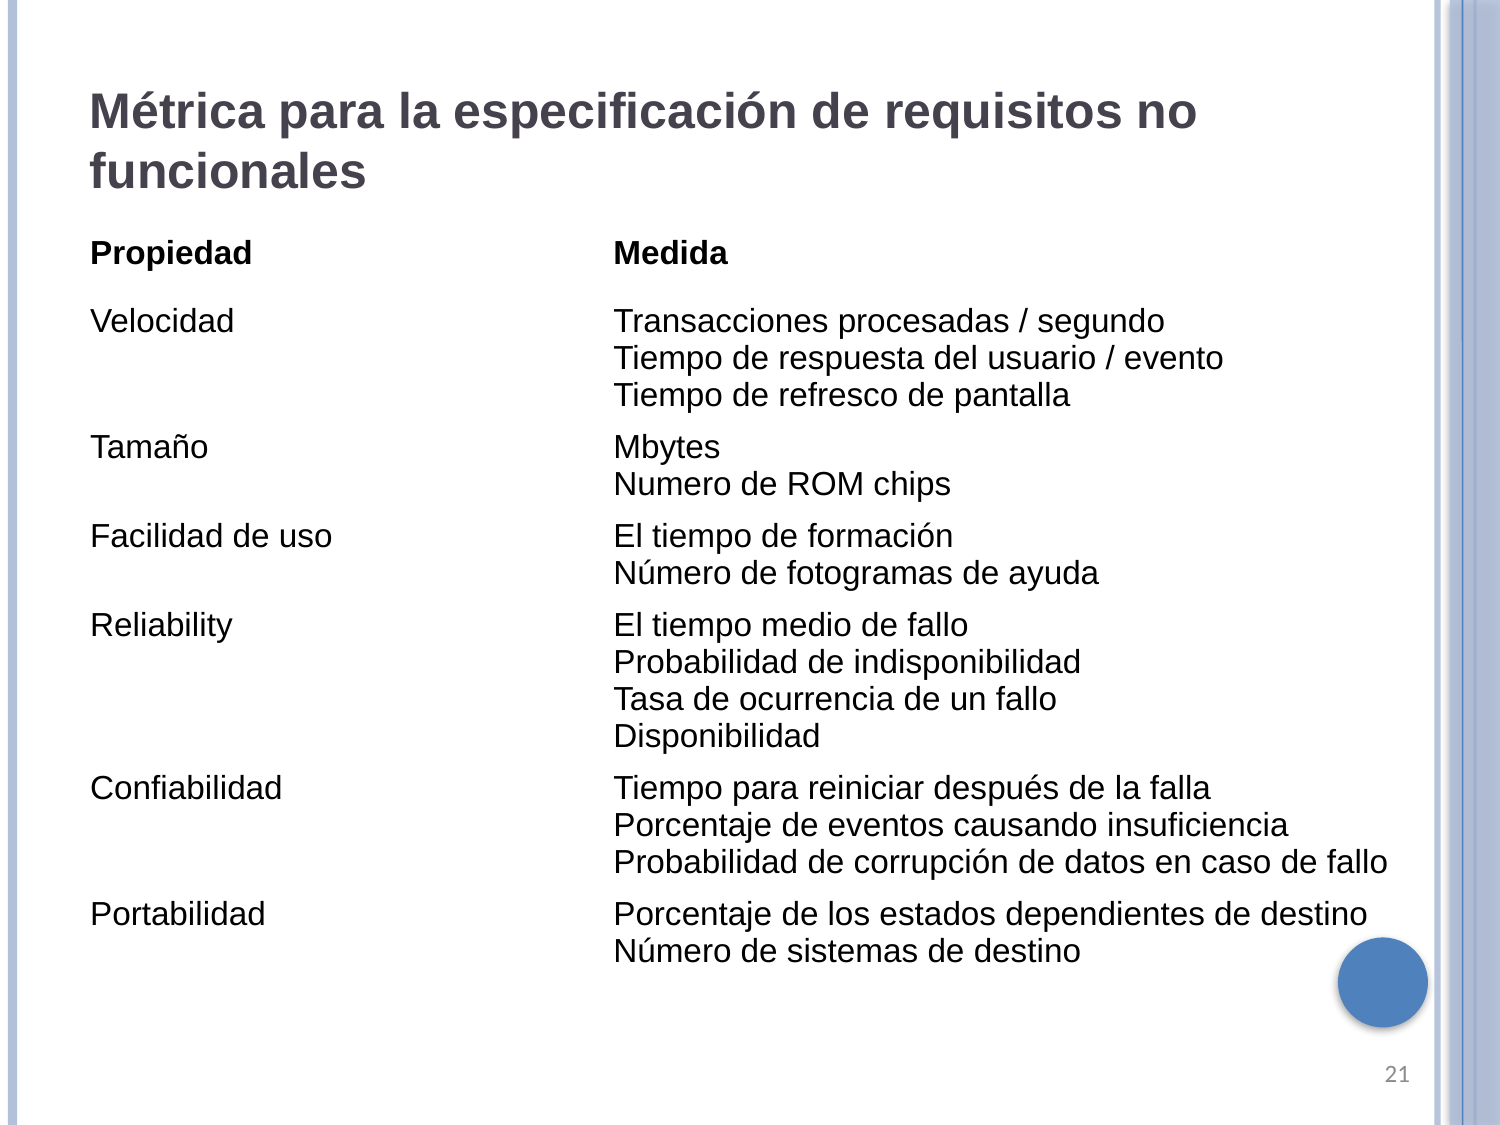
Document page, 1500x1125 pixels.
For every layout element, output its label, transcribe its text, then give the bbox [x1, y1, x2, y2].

table_cell Facilidad de uso [75, 510, 598, 599]
table_cell Reliability [75, 599, 598, 762]
table_cell El tiempo medio de fallo Probabilidad de indisponibilidad Tasa de ocurrencia de un fallo Disponibilidad [598, 599, 1425, 762]
text_box Métrica para la especificación de requisitos no funcionales [74, 45, 1272, 233]
table_header Medida [598, 228, 1425, 295]
table_cell Transacciones procesadas / segundo Tiempo de respuesta del usuario / evento Tiempo de refresco de pantalla [598, 295, 1425, 421]
table_cell Portabilidad [75, 888, 598, 977]
text_box 21 [1074, 1042, 1425, 1103]
table_header Propiedad [75, 228, 598, 295]
table_cell Tiempo para reiniciar después de la falla Porcentaje de eventos causando insuficiencia Probabilidad de corrupción de datos en caso de fallo [598, 762, 1425, 888]
table_cell Porcentaje de los estados dependientes de destino Número de sistemas de destino [598, 888, 1425, 977]
table_cell Velocidad [75, 295, 598, 421]
table_cell El tiempo de formación Número de fotogramas de ayuda [598, 510, 1425, 599]
table_cell Tamaño [75, 421, 598, 510]
table_cell Mbytes Numero de ROM chips [598, 421, 1425, 510]
table_cell Confiabilidad [75, 762, 598, 888]
